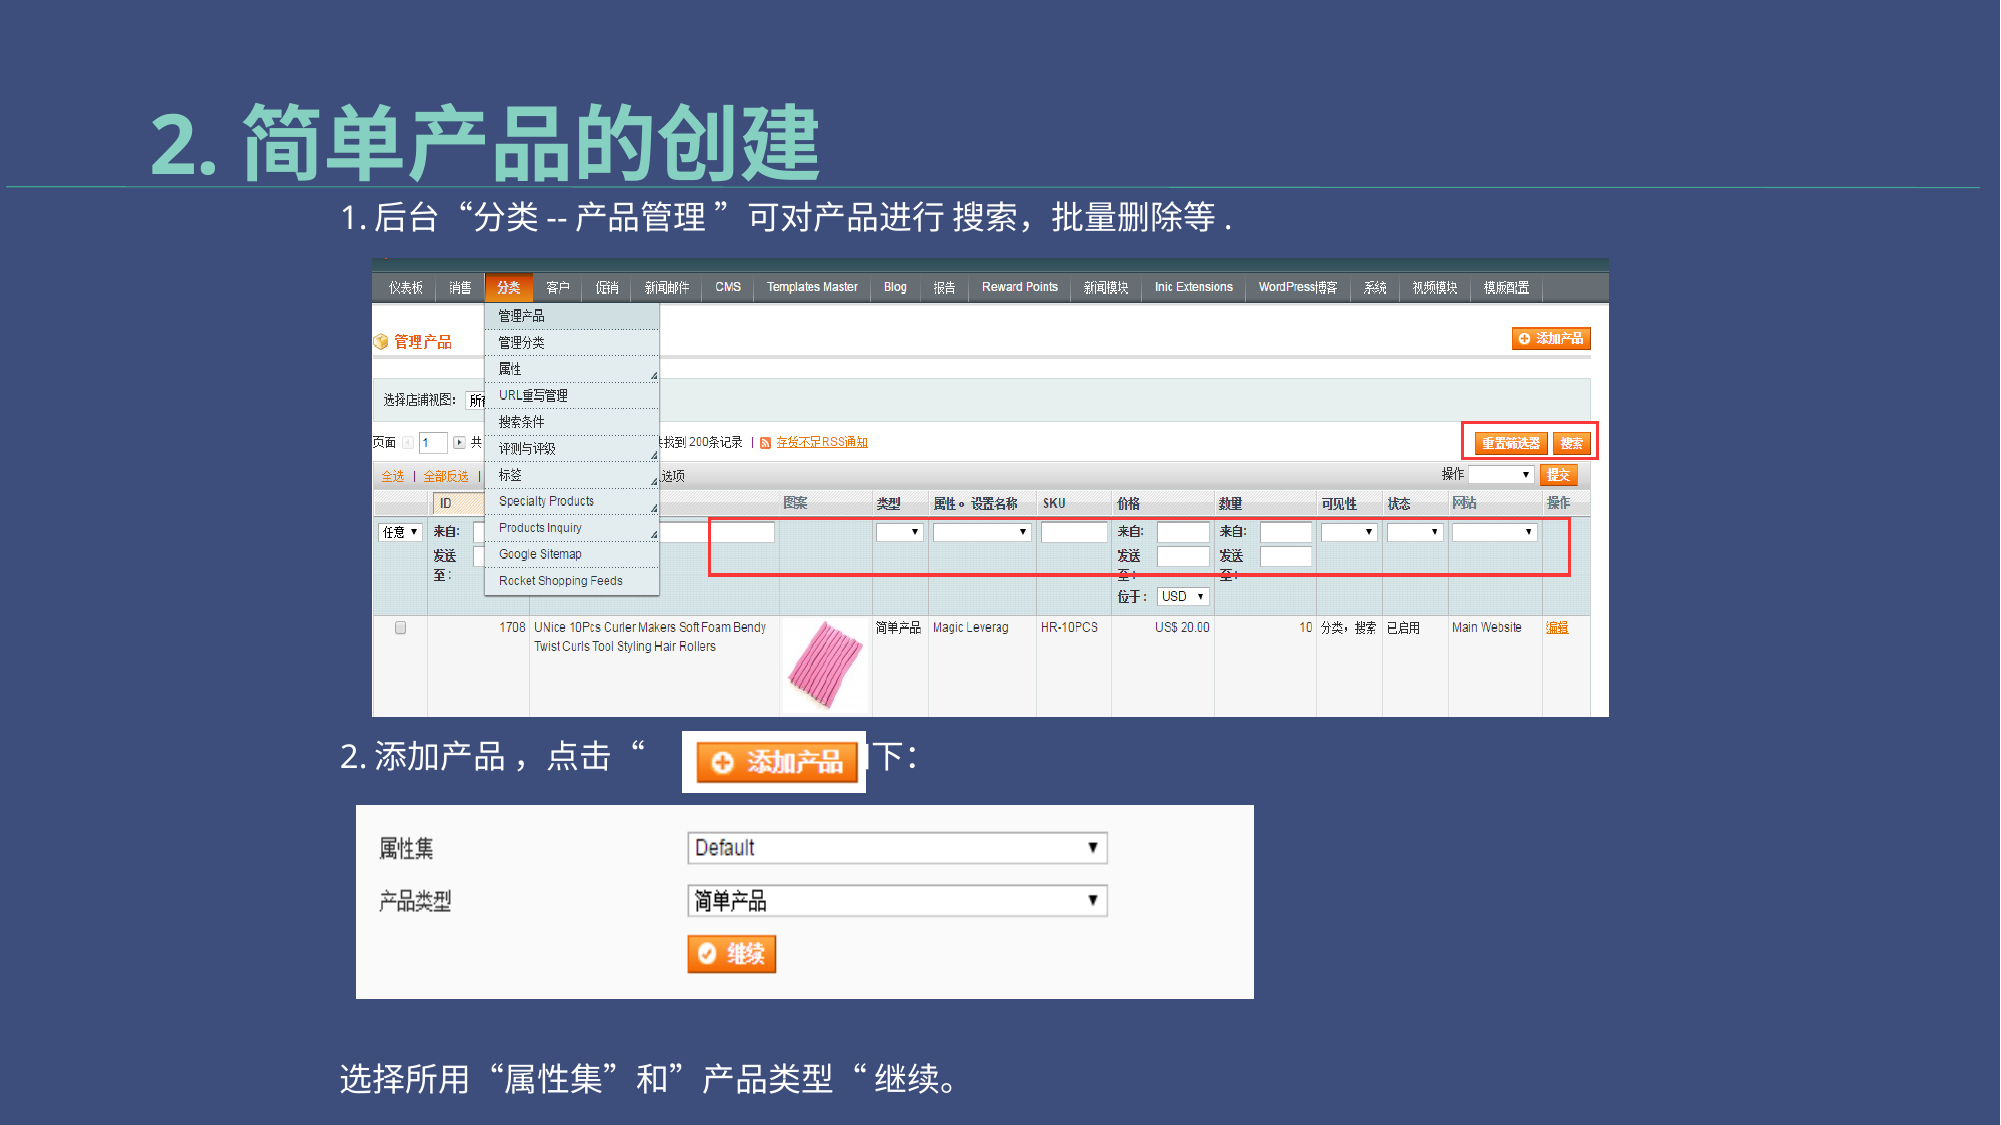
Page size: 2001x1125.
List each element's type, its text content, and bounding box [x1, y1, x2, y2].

list 1.后台“分类--产品管理 ”可对产品进行 搜索，批量删除等. 2.添加产品 ，点击“ 出现如下： 选择所用“属性集”和”产品类型“ 继续。 [324, 244, 1675, 1110]
picture [356, 805, 1254, 999]
title 2.简单产品的创建 [134, 188, 1847, 244]
picture [372, 258, 1609, 717]
title 2.简单产品的创建 [134, 19, 1847, 186]
picture [682, 731, 866, 793]
